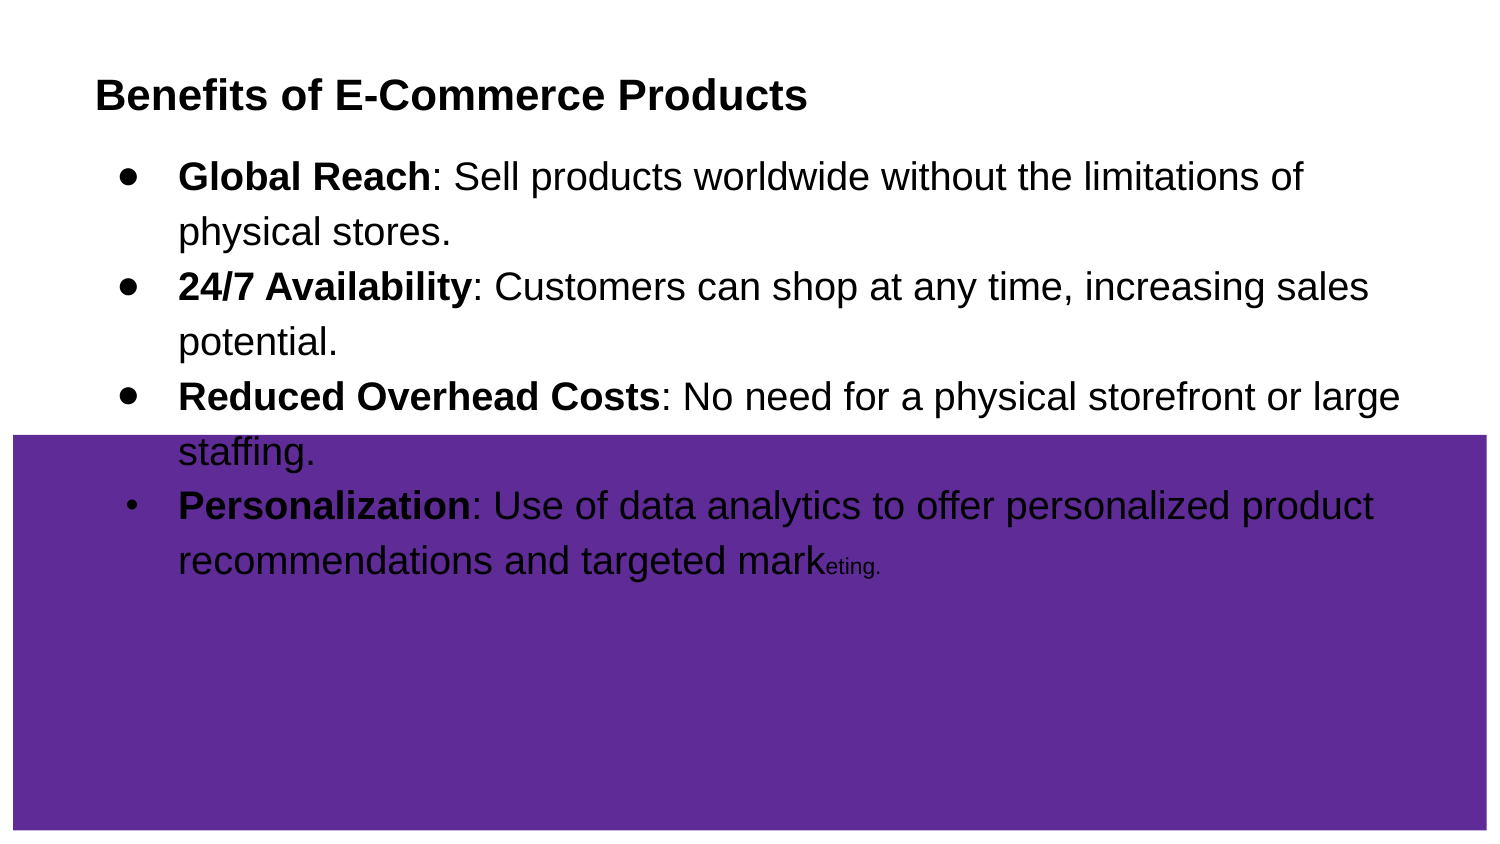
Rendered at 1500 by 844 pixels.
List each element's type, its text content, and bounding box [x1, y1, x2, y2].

title Benefits of E-Commerce Products Global Reach: Sell products worldwide without the limitations of physical stores. 24/7 Availability: Customers can shop at any time, increasing sales potential. Reduced Overhead Costs: No need for a physical storefront or large staffing. Personalization: Use of data analytics to offer personalized product recommendations and targeted marketing. [79, 43, 1423, 657]
